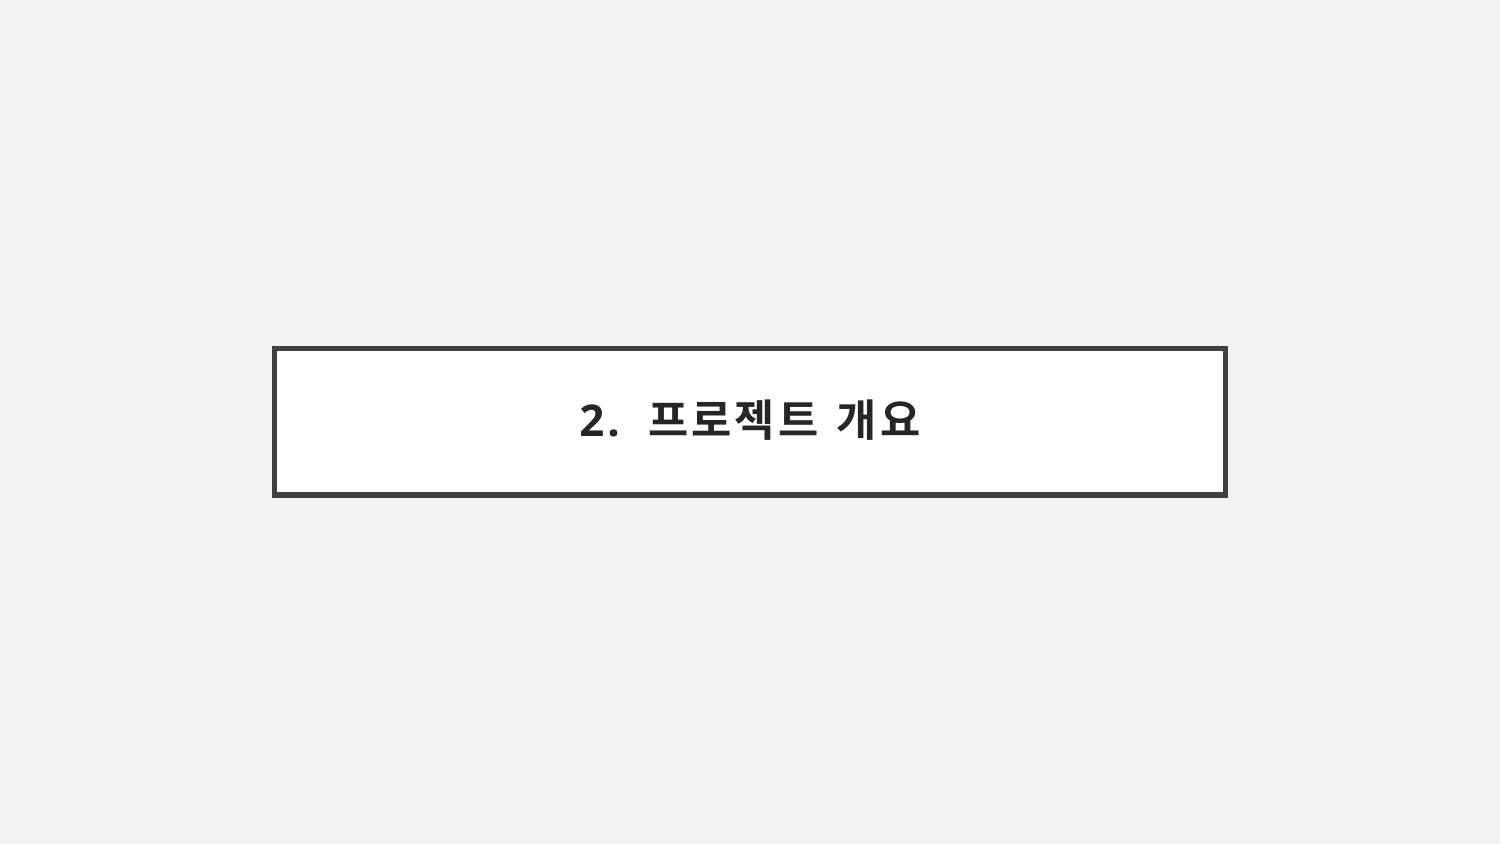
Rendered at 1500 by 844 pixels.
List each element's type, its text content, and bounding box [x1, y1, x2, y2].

title 2. 프로젝트 개요 [272, 346, 1228, 498]
